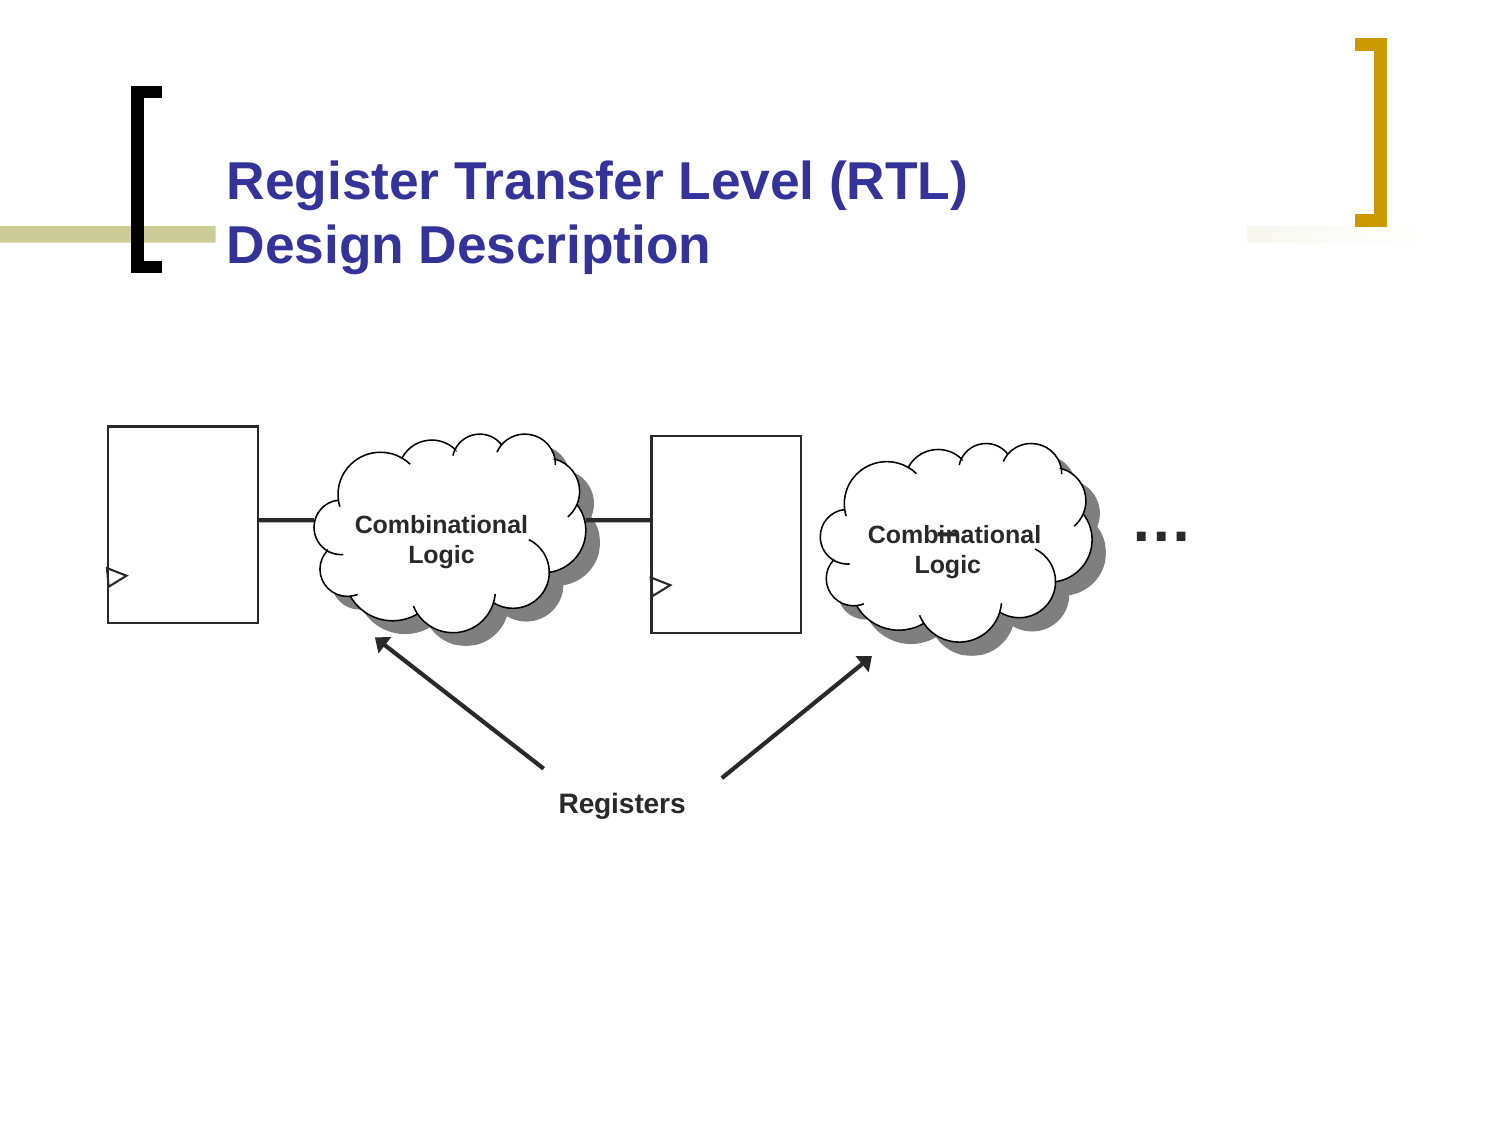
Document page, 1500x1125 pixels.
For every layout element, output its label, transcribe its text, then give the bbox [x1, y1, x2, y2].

text_box Registers [543, 778, 704, 827]
text_box … [1115, 471, 1369, 562]
text_box [376, 643, 544, 769]
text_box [107, 426, 1093, 643]
title Register Transfer Level (RTL) Design Description [215, 140, 1247, 282]
text_box [721, 656, 872, 779]
